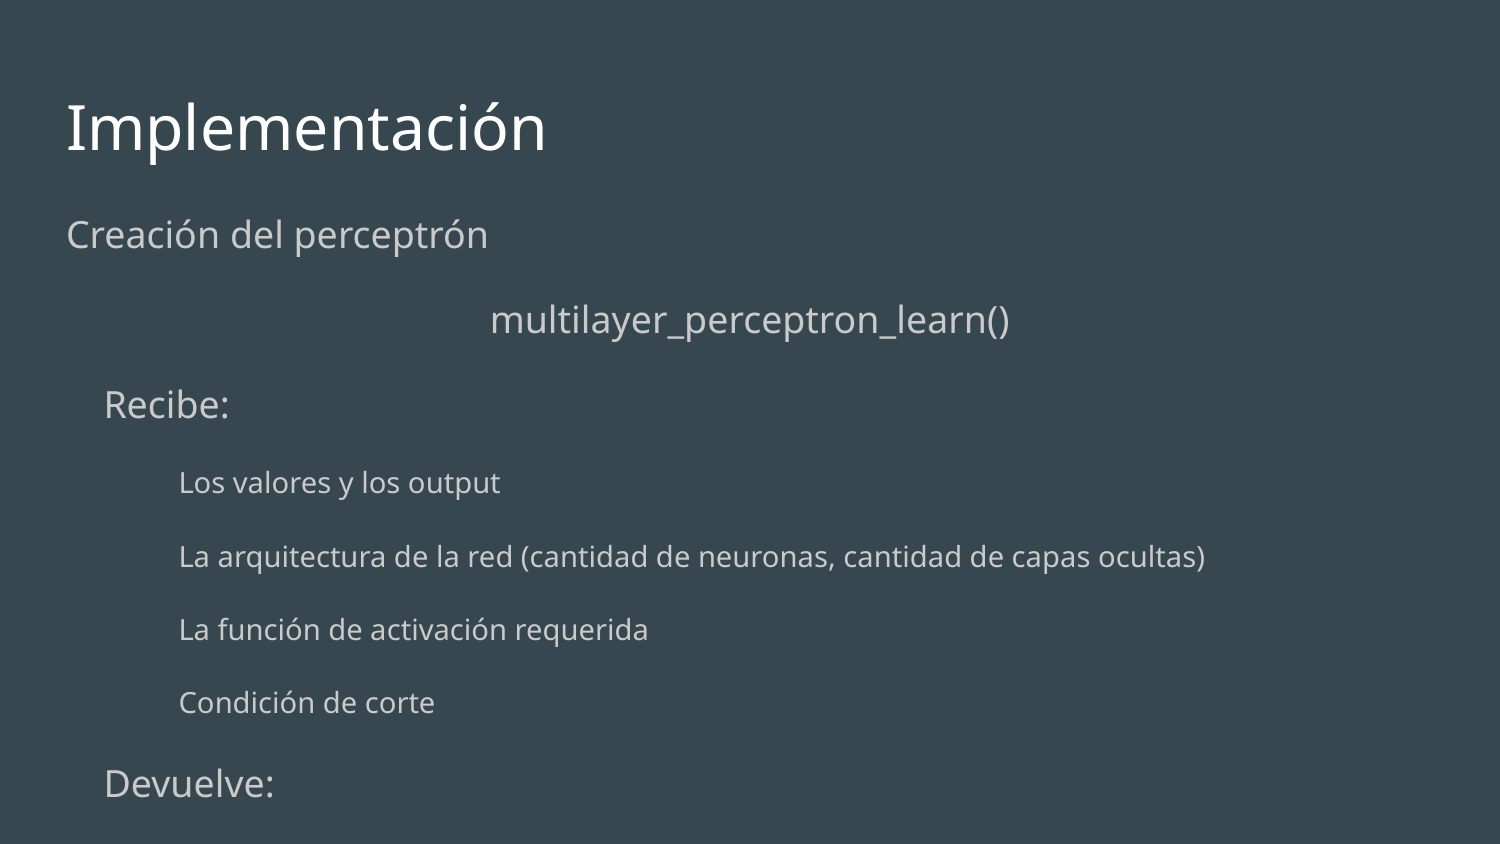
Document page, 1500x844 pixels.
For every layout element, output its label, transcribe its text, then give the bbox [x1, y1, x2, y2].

title Implementación [51, 72, 1449, 167]
list Creación del perceptrón multilayer_perceptron_learn() Recibe: Los valores y los output La arquitectura de la red (cantidad de neuronas, cantidad de capas ocultas) La función de activación requerida Condición de corte Devuelve: Error cuadrático medio por iteración Pesos del perceptrón entrenado [51, 189, 1449, 804]
